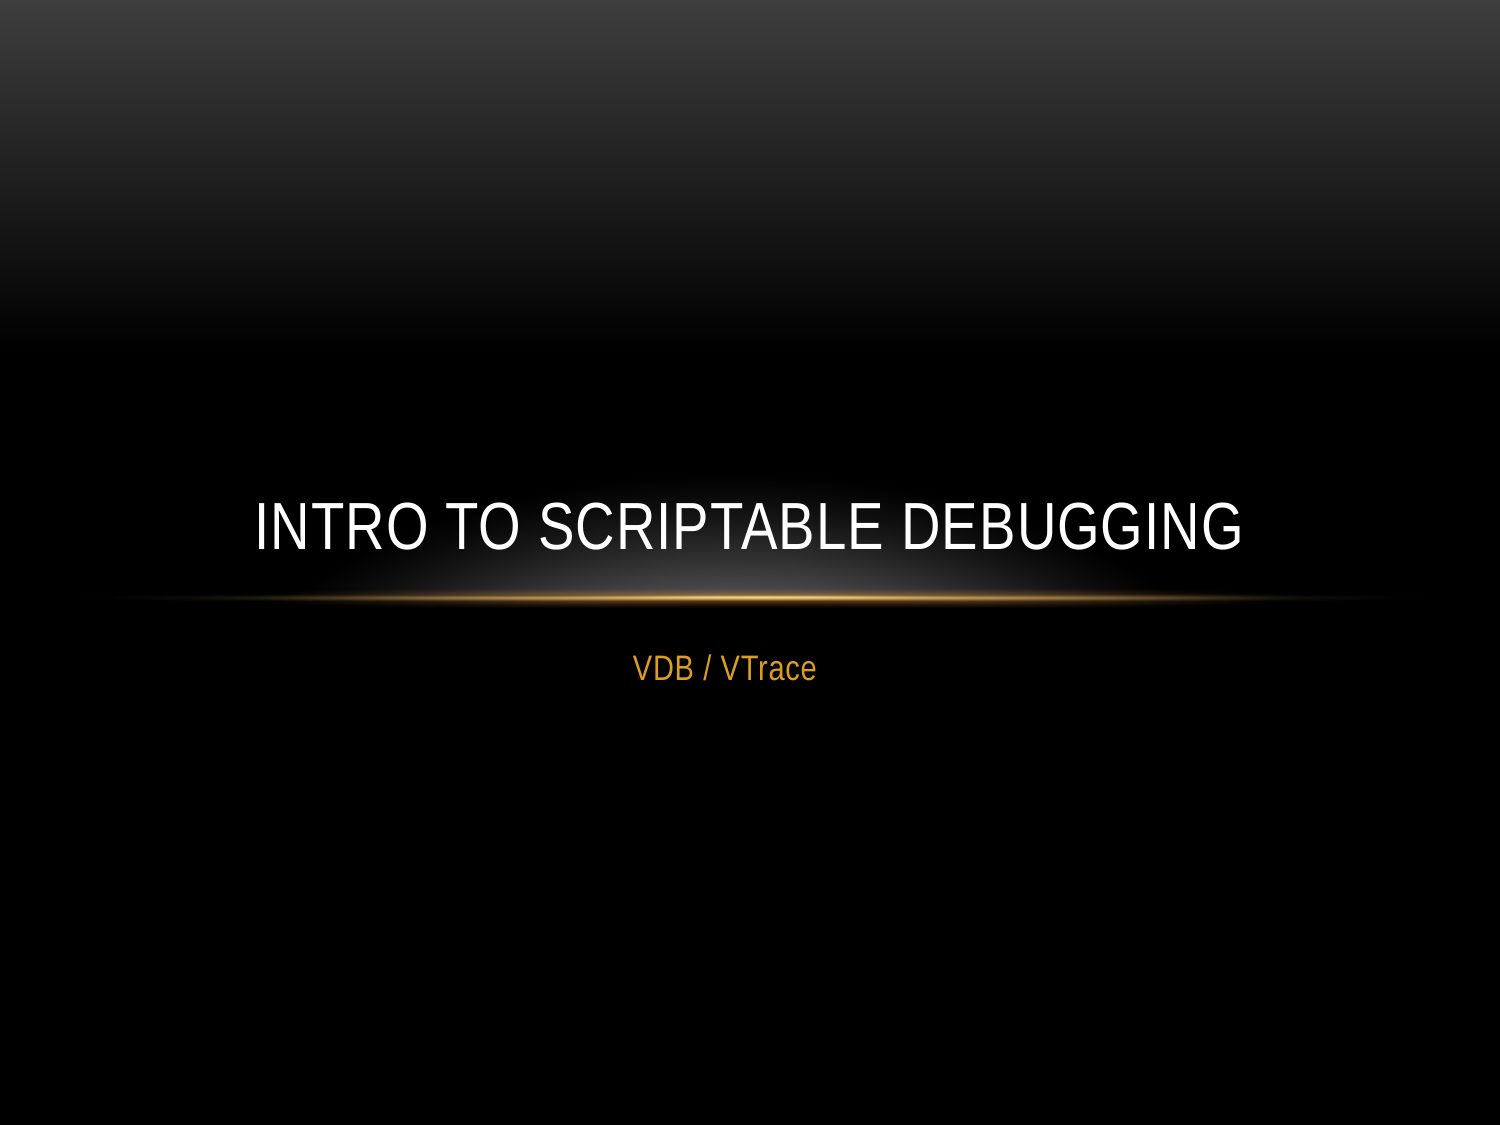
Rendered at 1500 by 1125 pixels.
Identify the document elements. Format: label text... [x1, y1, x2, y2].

picture [0, 0, 1500, 750]
title Intro to scriptable debugging [112, 329, 1388, 571]
subtitle VDB / VTrace [200, 637, 1250, 925]
